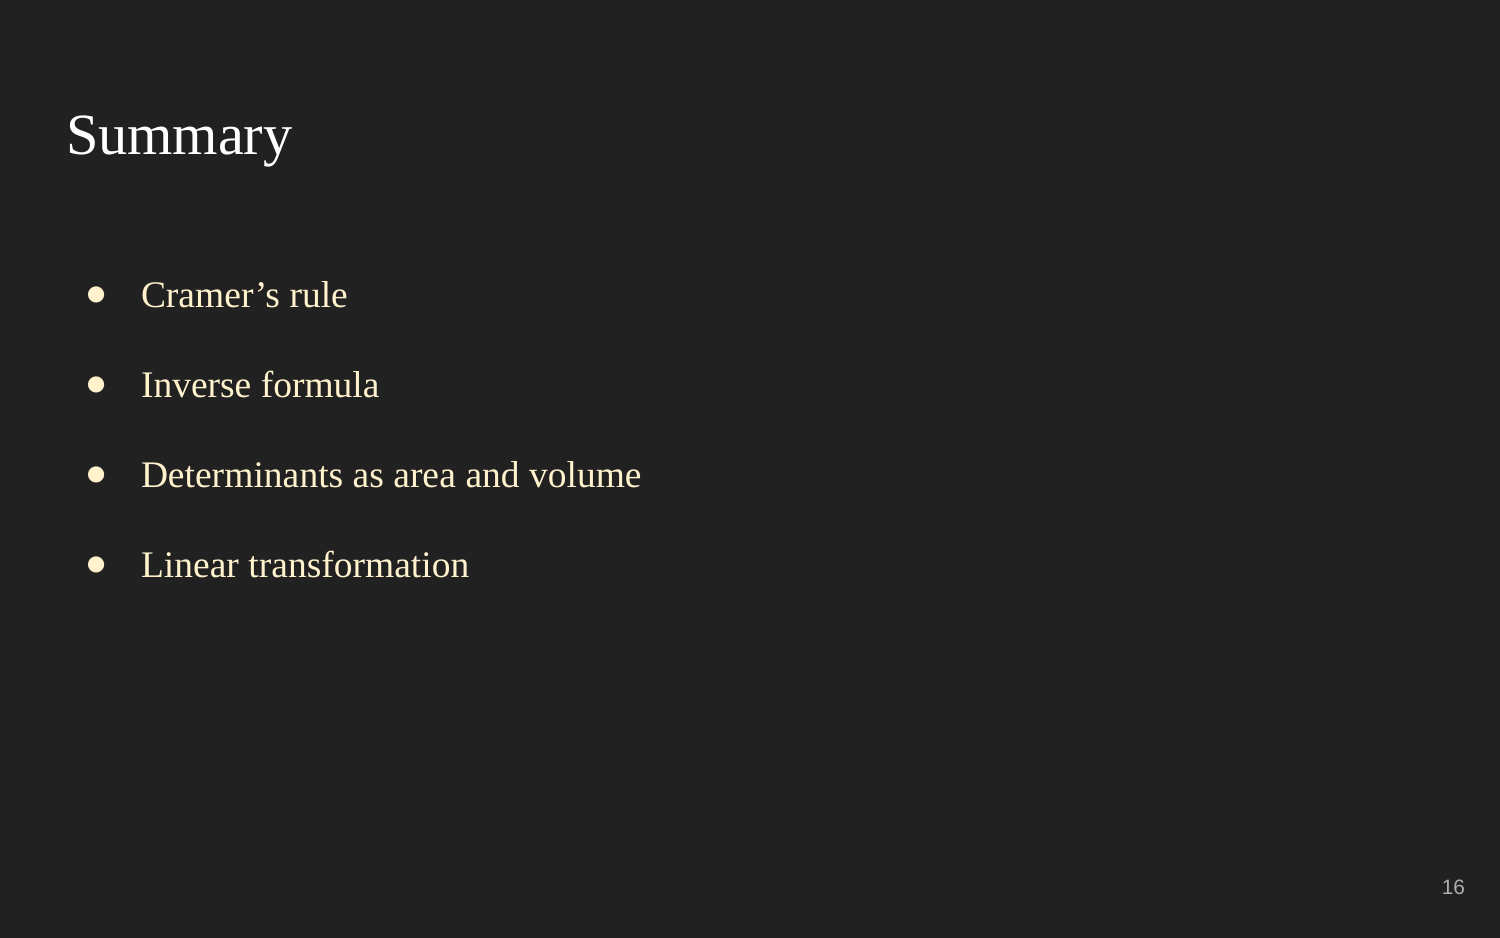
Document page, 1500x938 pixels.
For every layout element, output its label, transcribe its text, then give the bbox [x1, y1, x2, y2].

title Summary [51, 81, 1449, 186]
slide_number ‹#› [1389, 849, 1480, 922]
list Cramer’s rule Inverse formula Determinants as area and volume Linear transformation [51, 210, 1449, 833]
